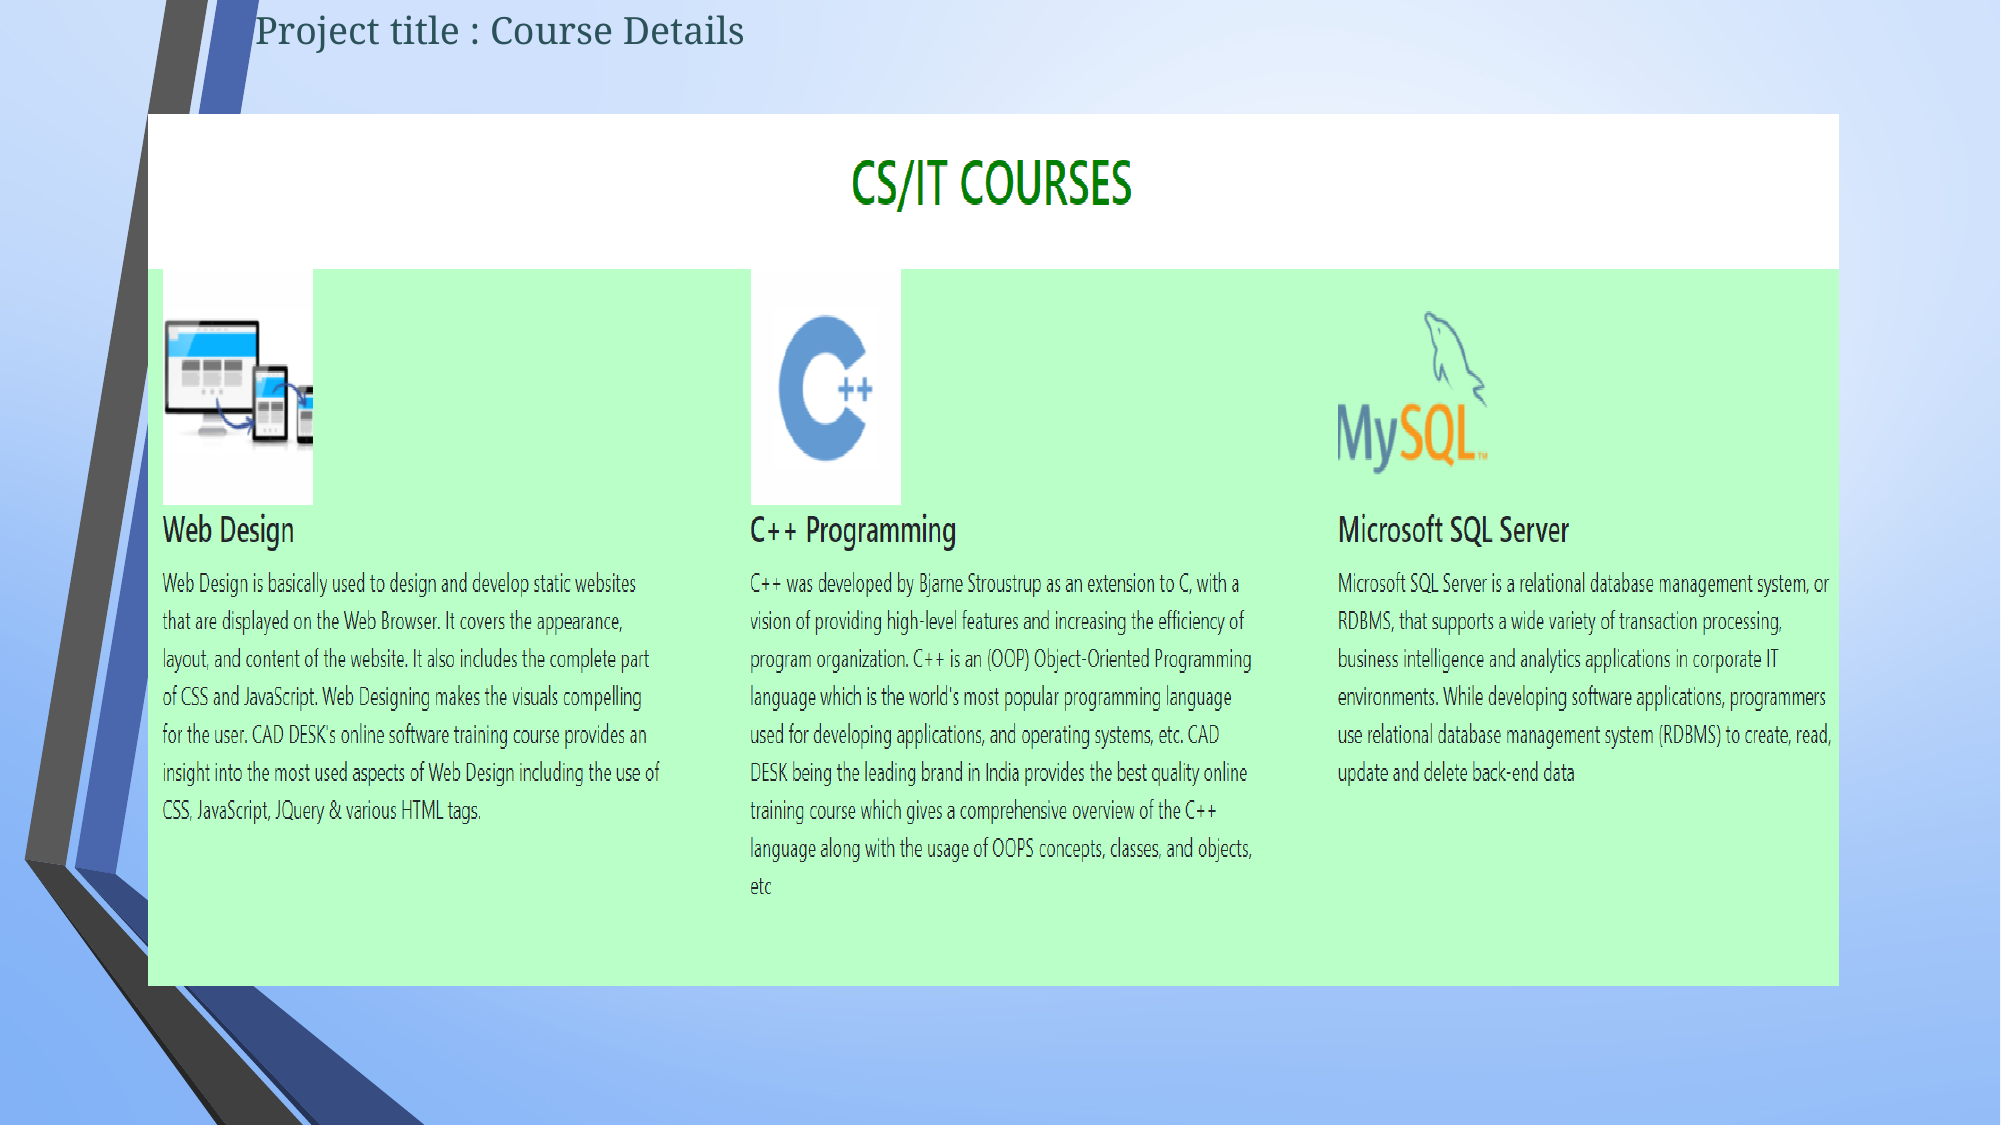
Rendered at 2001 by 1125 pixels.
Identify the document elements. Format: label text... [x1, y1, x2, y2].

picture [148, 114, 1839, 986]
text_box Project title : Course Details [240, 0, 776, 105]
